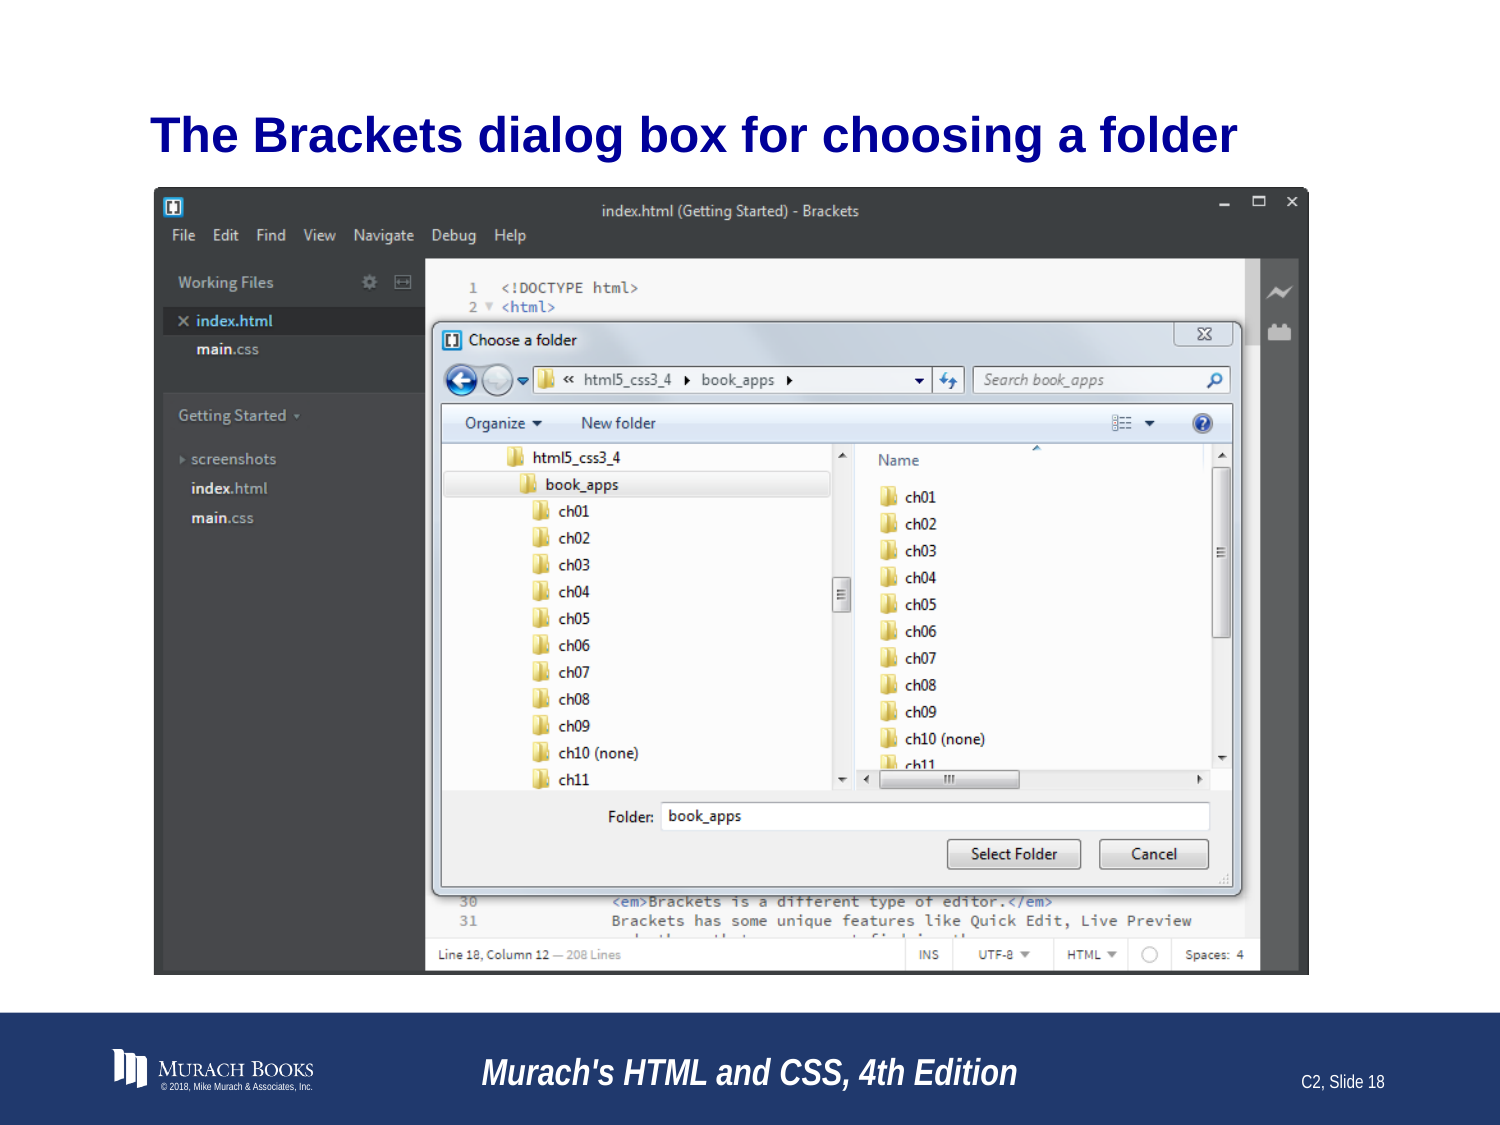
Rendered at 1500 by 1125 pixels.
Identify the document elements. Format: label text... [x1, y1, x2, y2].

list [153, 187, 1309, 976]
slide_number Murach's HTML and CSS, 4th Edition [463, 1025, 1050, 1100]
slide_number C2, Slide 18 [1087, 1025, 1400, 1100]
footer © 2018, Mike Murach & Associates, Inc. [12, 1025, 463, 1100]
title The Brackets dialog box for choosing a folder [150, 102, 1350, 164]
